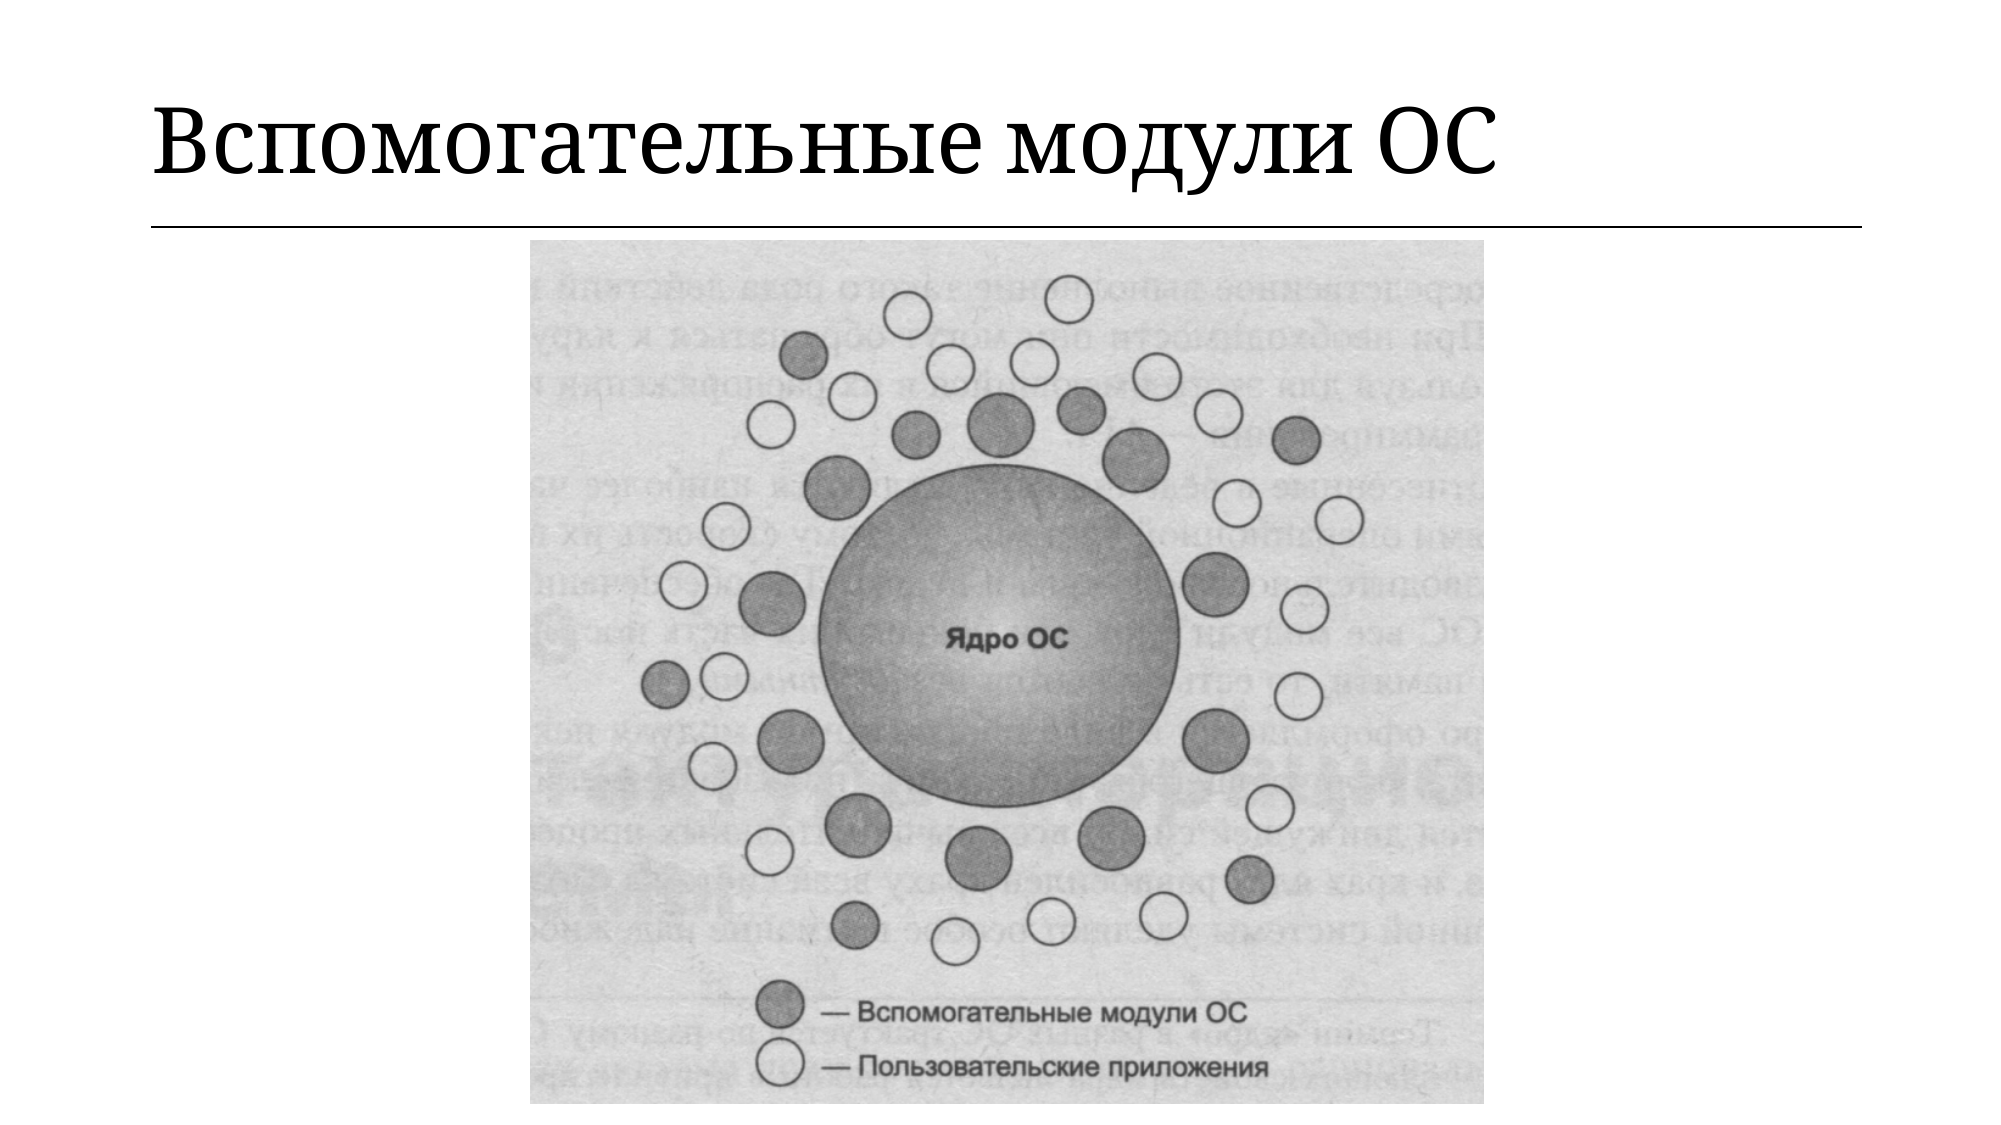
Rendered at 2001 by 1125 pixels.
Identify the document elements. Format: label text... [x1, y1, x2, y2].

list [530, 240, 1484, 1104]
table_header Вспомогательные модули ОС [151, 60, 1862, 226]
